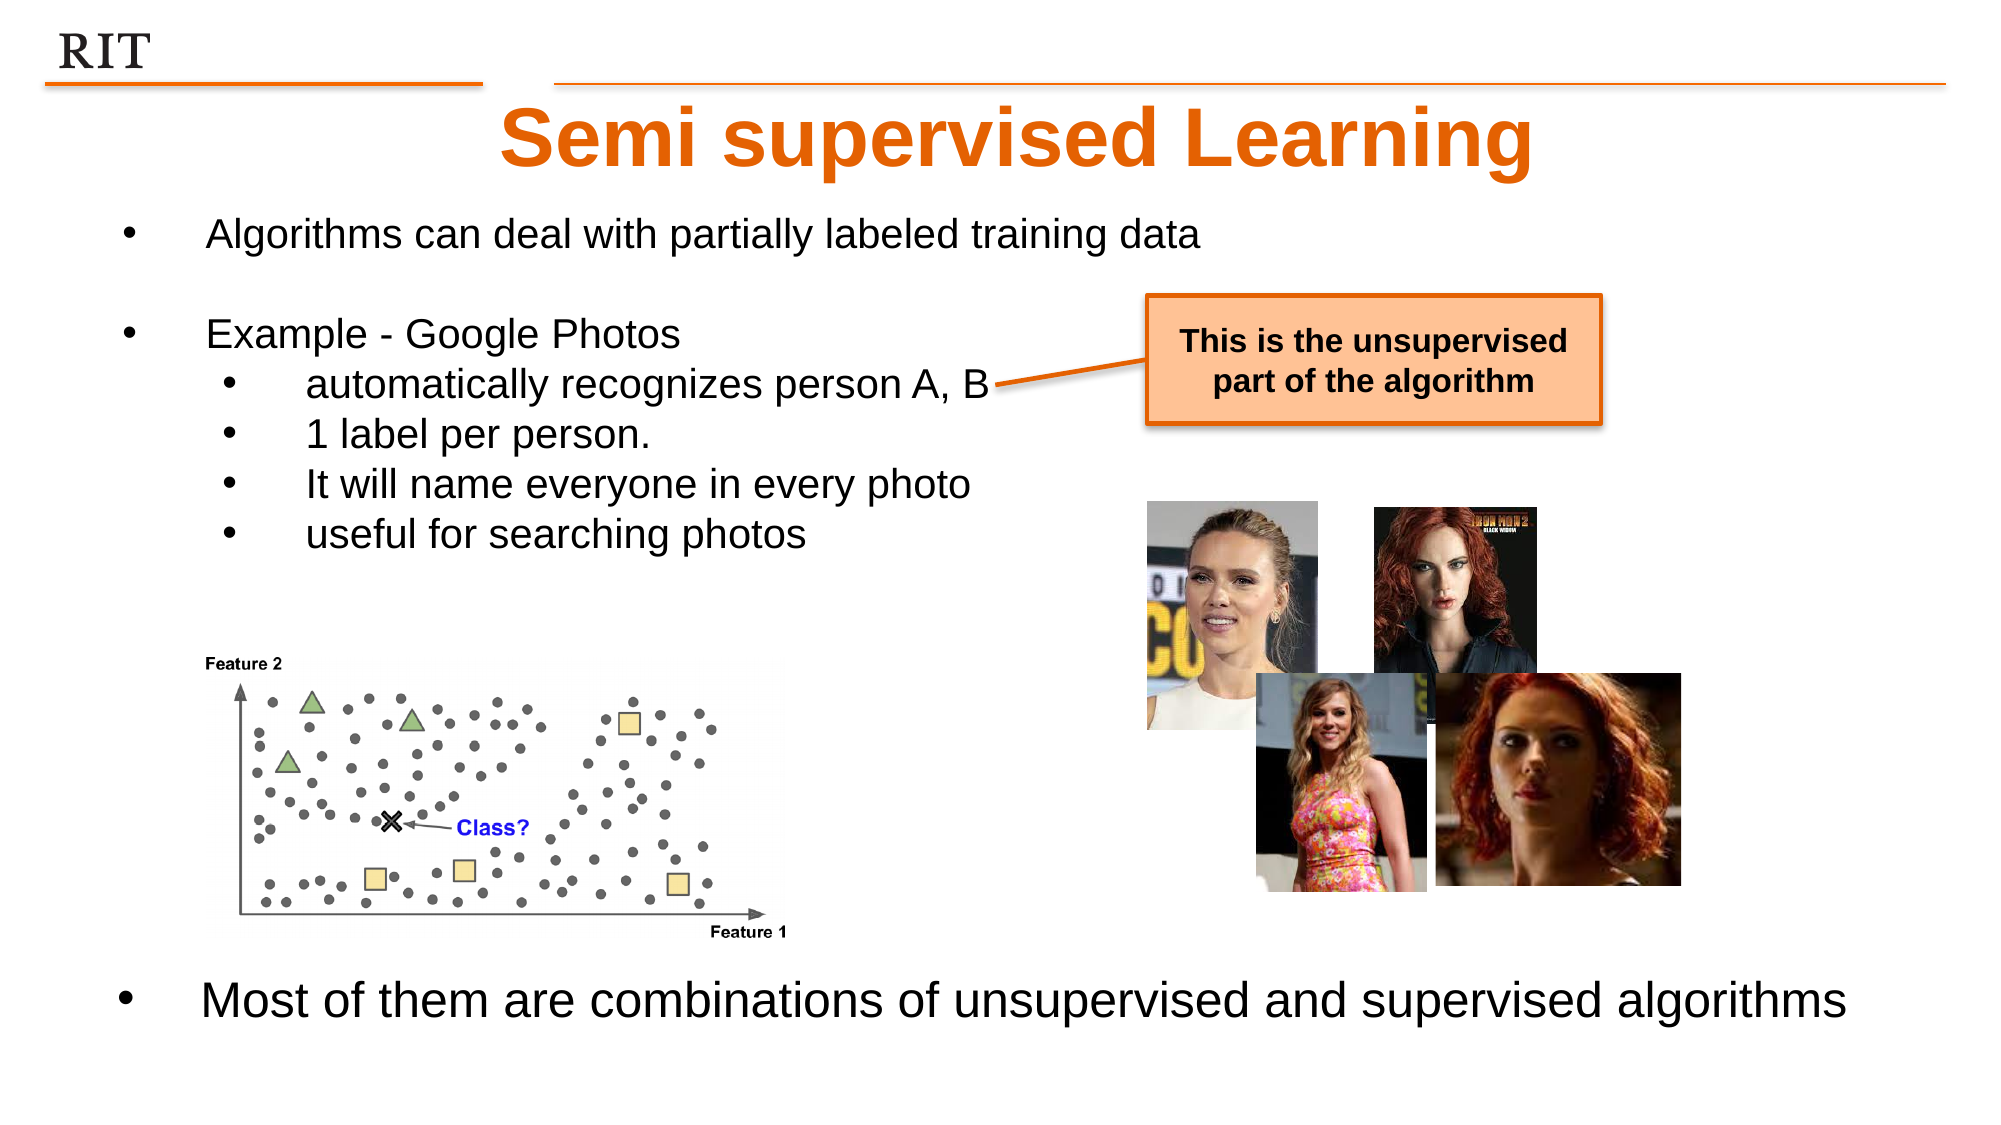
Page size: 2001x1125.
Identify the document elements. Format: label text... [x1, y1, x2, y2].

text_box Most of them are combinations of unsupervised and supervised algorithms [85, 959, 2000, 1035]
text_box This is the unsupervised part of the algorithm [995, 294, 1602, 424]
text_box Algorithms can deal with partially labeled training data Example - Google Photos automatically recognizes person A, B 1 label per person. It will name everyone in every photo useful for searching photos [85, 186, 1936, 959]
picture [1146, 501, 1682, 893]
picture [198, 648, 817, 946]
title Semi supervised Learning [117, 91, 1918, 175]
